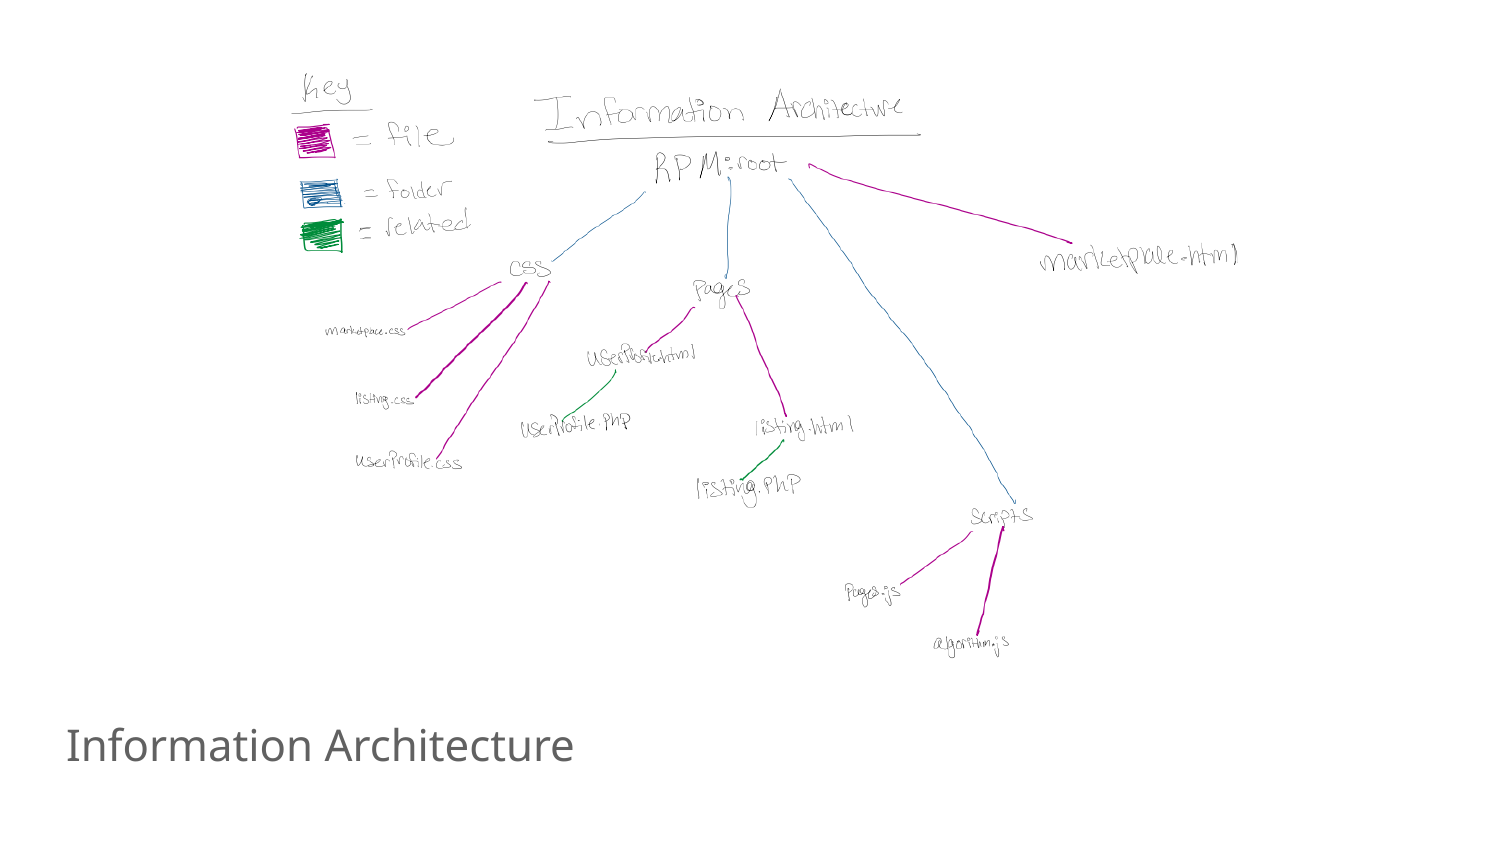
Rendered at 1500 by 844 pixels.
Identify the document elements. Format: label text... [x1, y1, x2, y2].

list Information Architecture [51, 695, 1036, 794]
picture [262, 62, 1238, 696]
